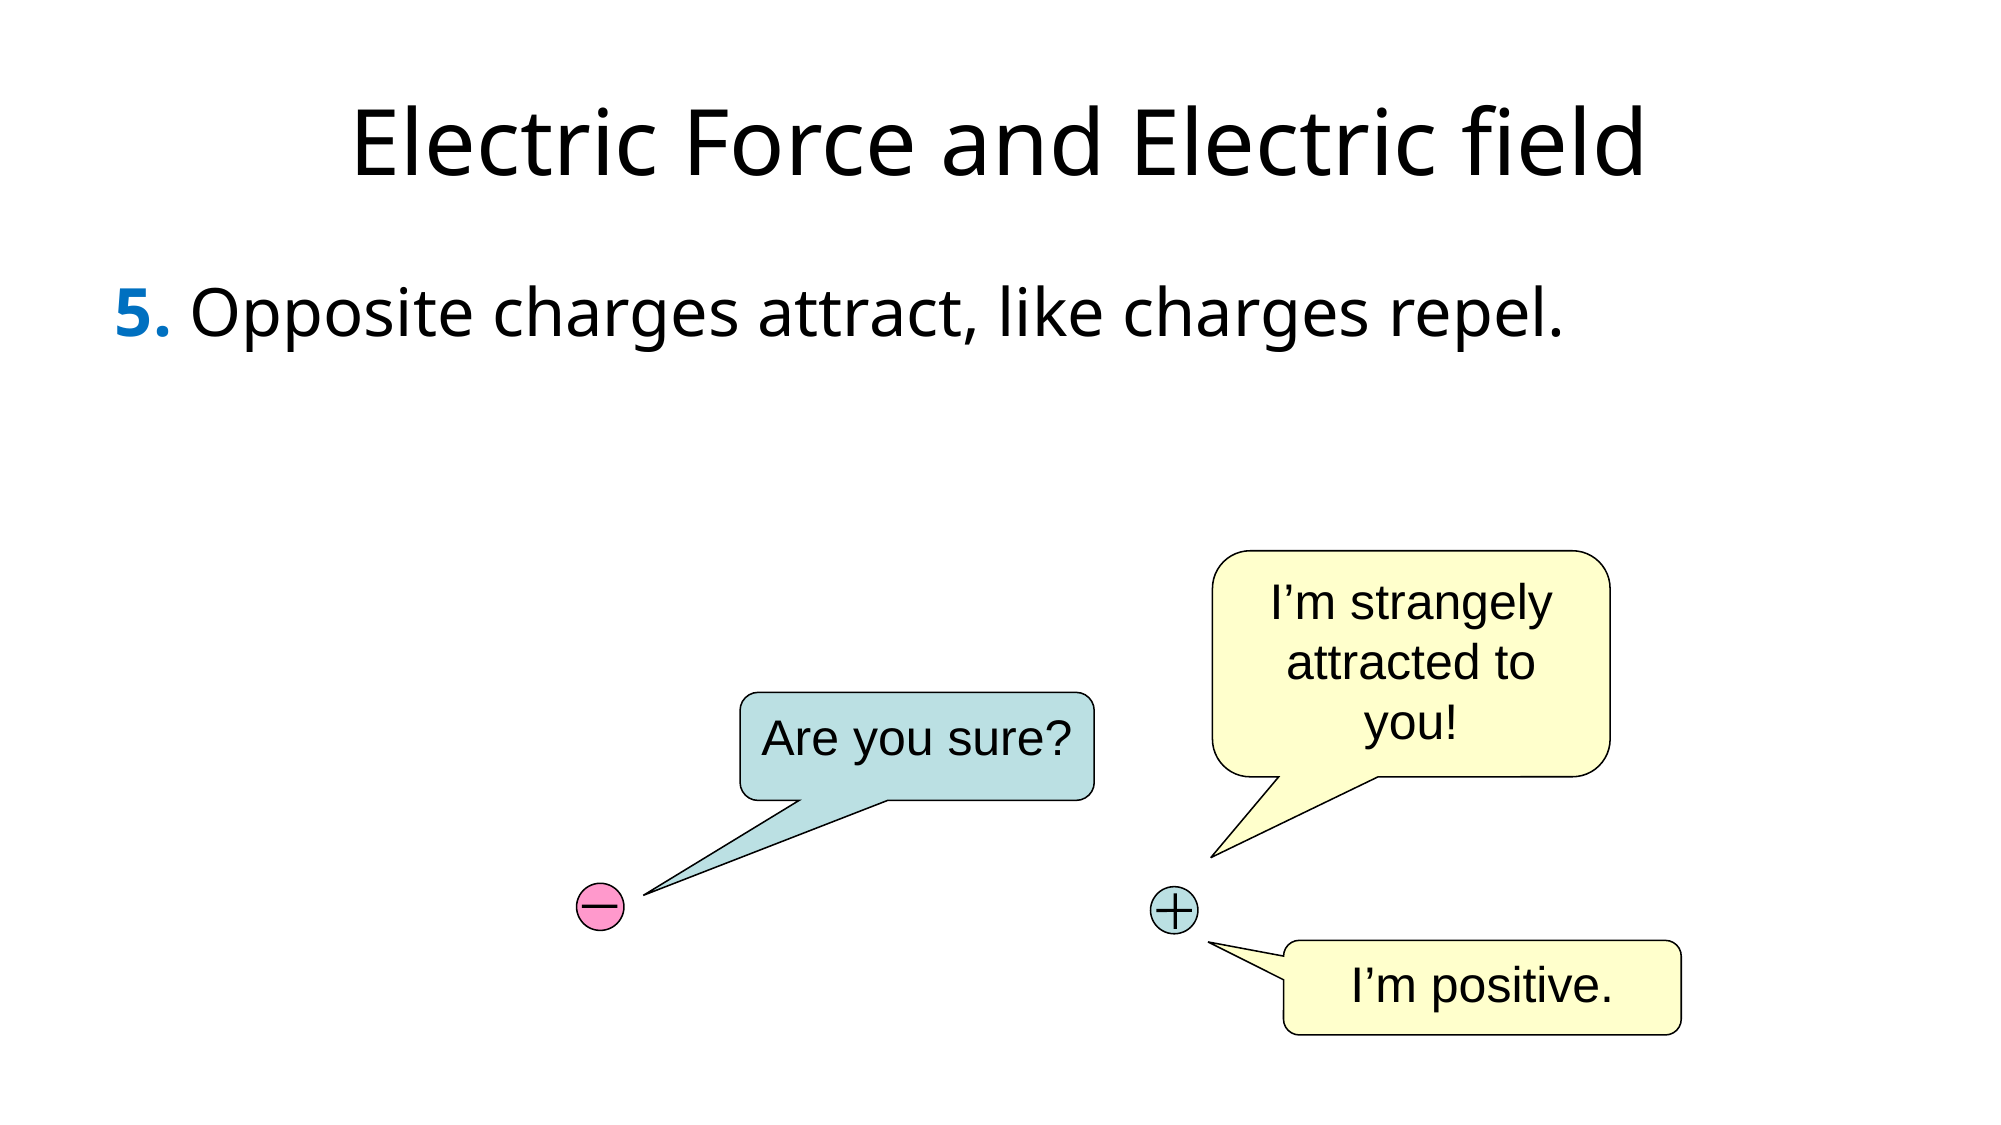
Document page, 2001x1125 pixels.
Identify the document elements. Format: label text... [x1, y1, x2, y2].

list 5. Opposite charges attract, like charges repel. [99, 262, 1900, 1005]
text_box Are you sure? [643, 692, 1095, 896]
title Electric Force and Electric field [99, 45, 1900, 233]
text_box [576, 883, 624, 931]
text_box I’m strangely attracted to you! [1210, 550, 1611, 858]
text_box I’m positive. [1208, 940, 1682, 1035]
text_box [1160, 886, 1188, 891]
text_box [1156, 893, 1193, 930]
